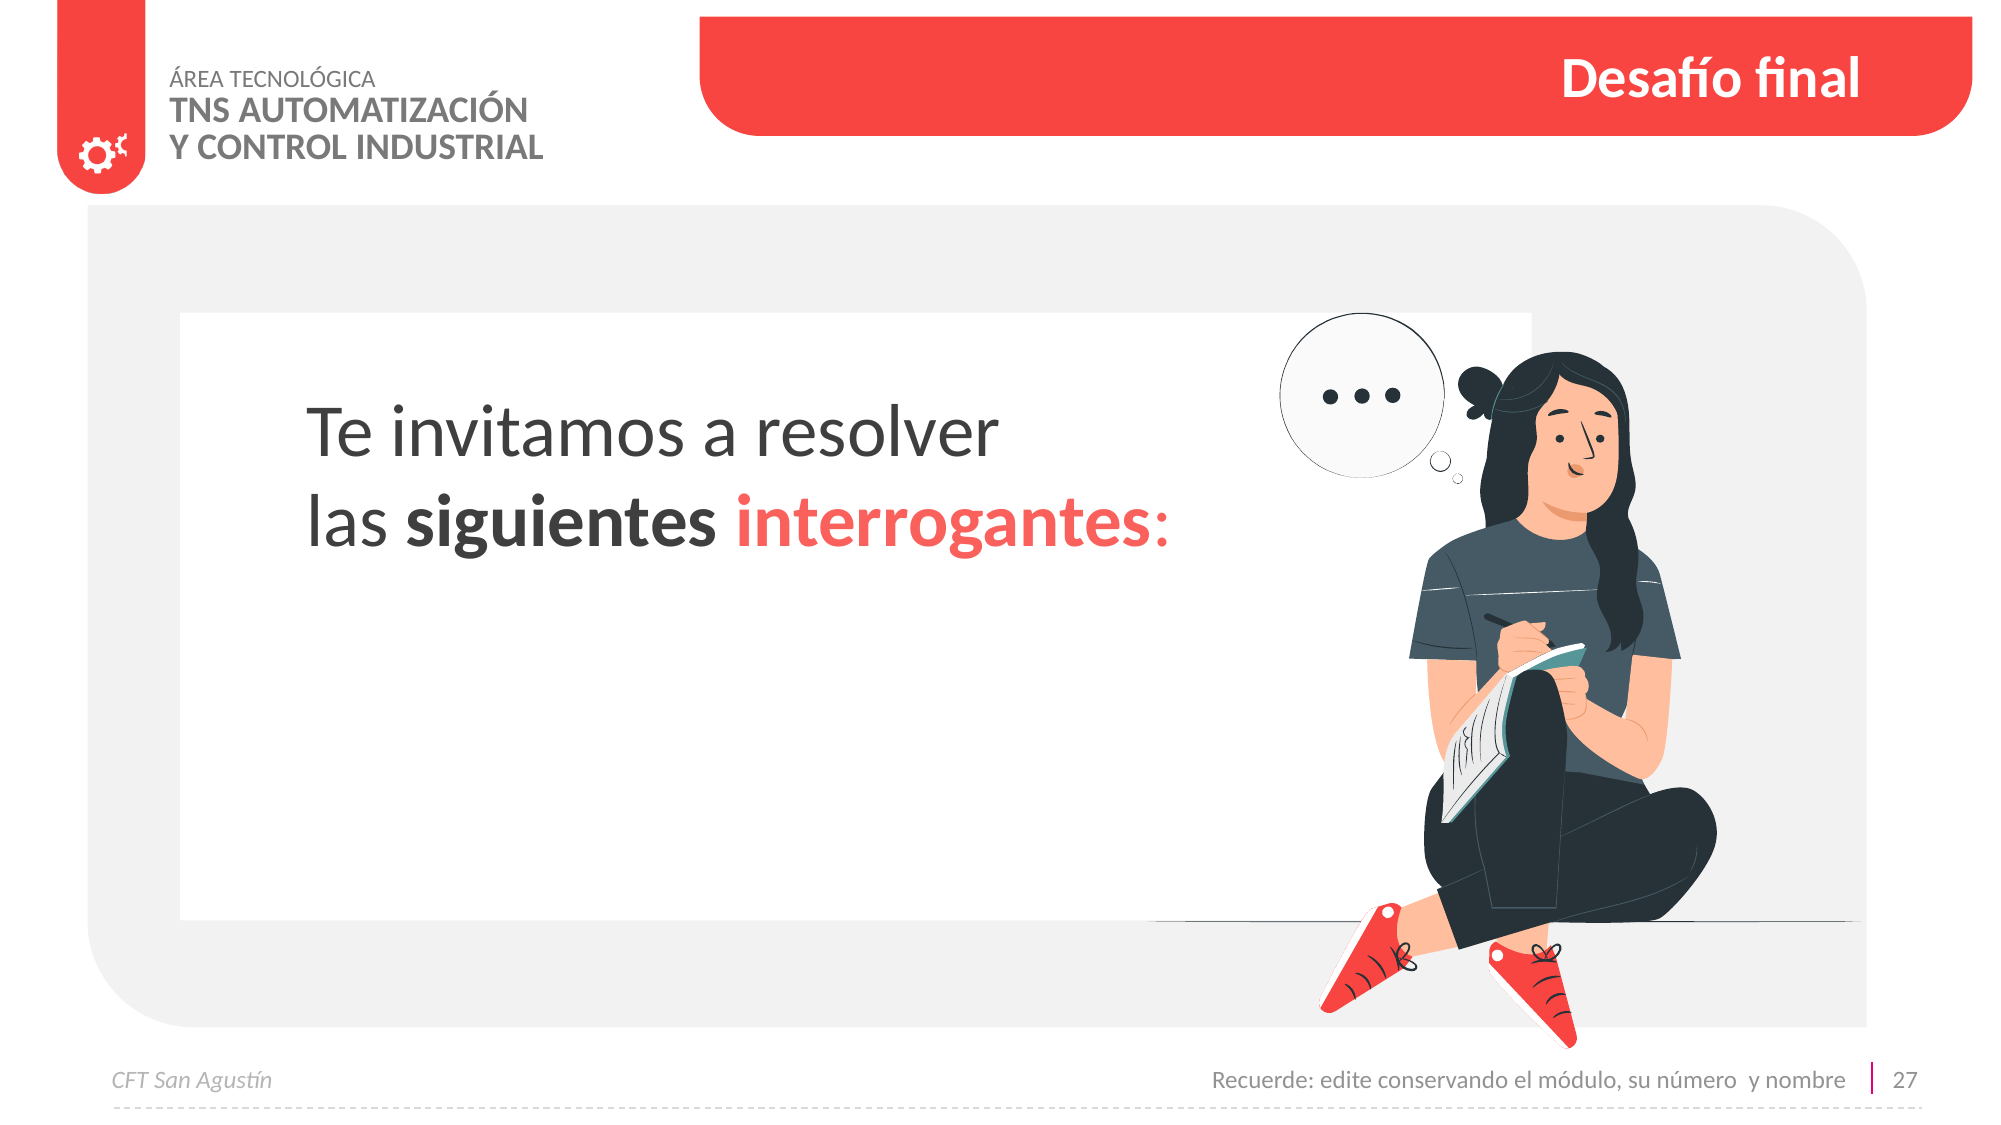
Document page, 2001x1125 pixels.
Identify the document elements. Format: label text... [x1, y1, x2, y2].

slide_number 27 [1877, 1048, 1967, 1108]
footer Recuerde: edite conservando el módulo, su número y nombre [766, 1048, 1863, 1108]
text_box [179, 312, 1148, 921]
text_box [1148, 312, 1861, 1049]
list Desafío final [916, 39, 1877, 93]
text_box Te invitamos a resolver las siguientes interrogantes: [291, 373, 1148, 740]
picture [57, 0, 146, 194]
